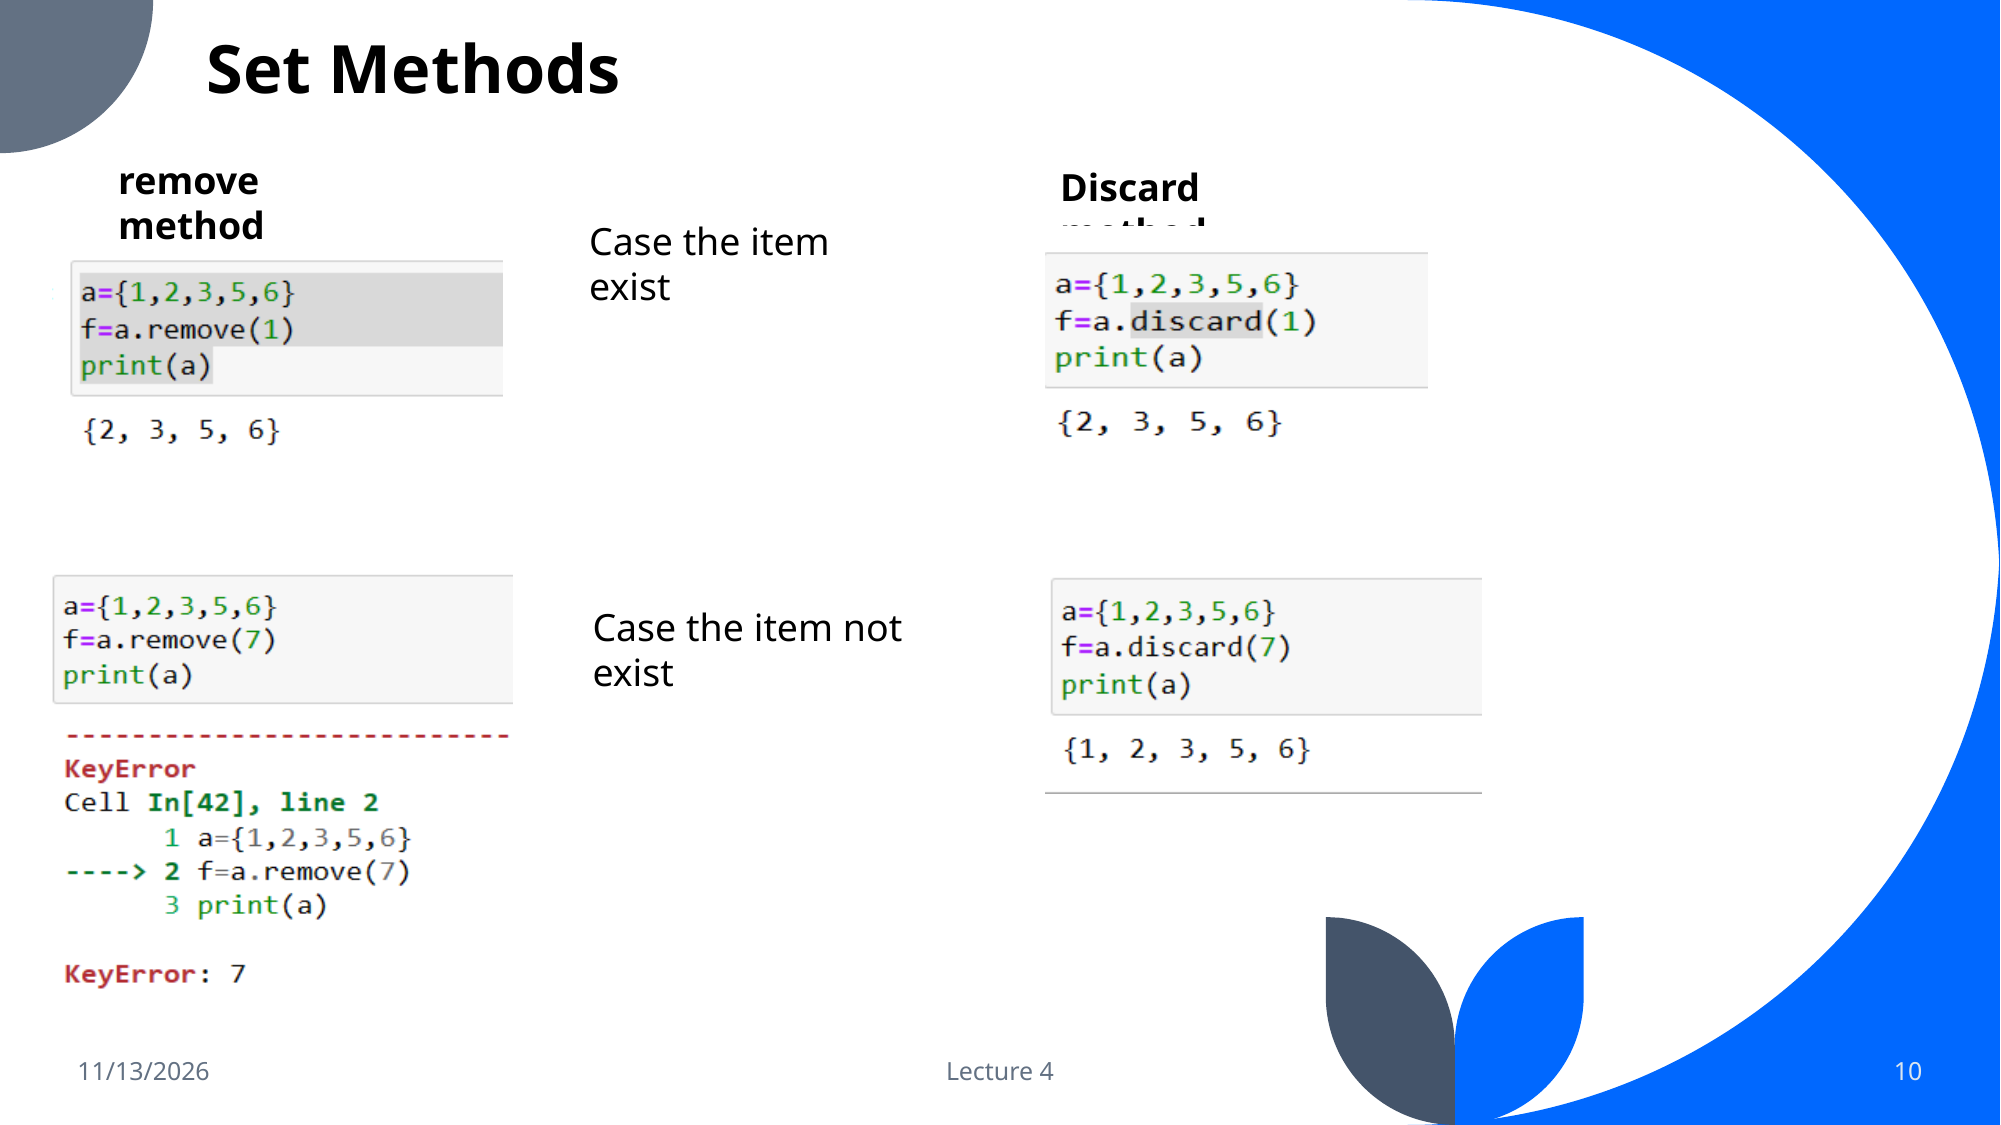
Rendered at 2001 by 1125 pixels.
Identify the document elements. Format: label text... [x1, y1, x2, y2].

slide_number 10 [1665, 1042, 1938, 1103]
text_box Discard method [1045, 156, 1338, 226]
text_box Set Methods [191, 22, 663, 115]
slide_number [62, 1042, 513, 1103]
footer Lecture 4 [662, 1042, 1338, 1103]
text_box remove method [103, 149, 396, 245]
text_box Case the item exist [574, 210, 928, 316]
picture [1045, 226, 1428, 459]
text_box Case the item not exist [577, 596, 980, 701]
picture [52, 245, 503, 475]
picture [42, 562, 513, 1019]
picture [1045, 558, 1482, 795]
